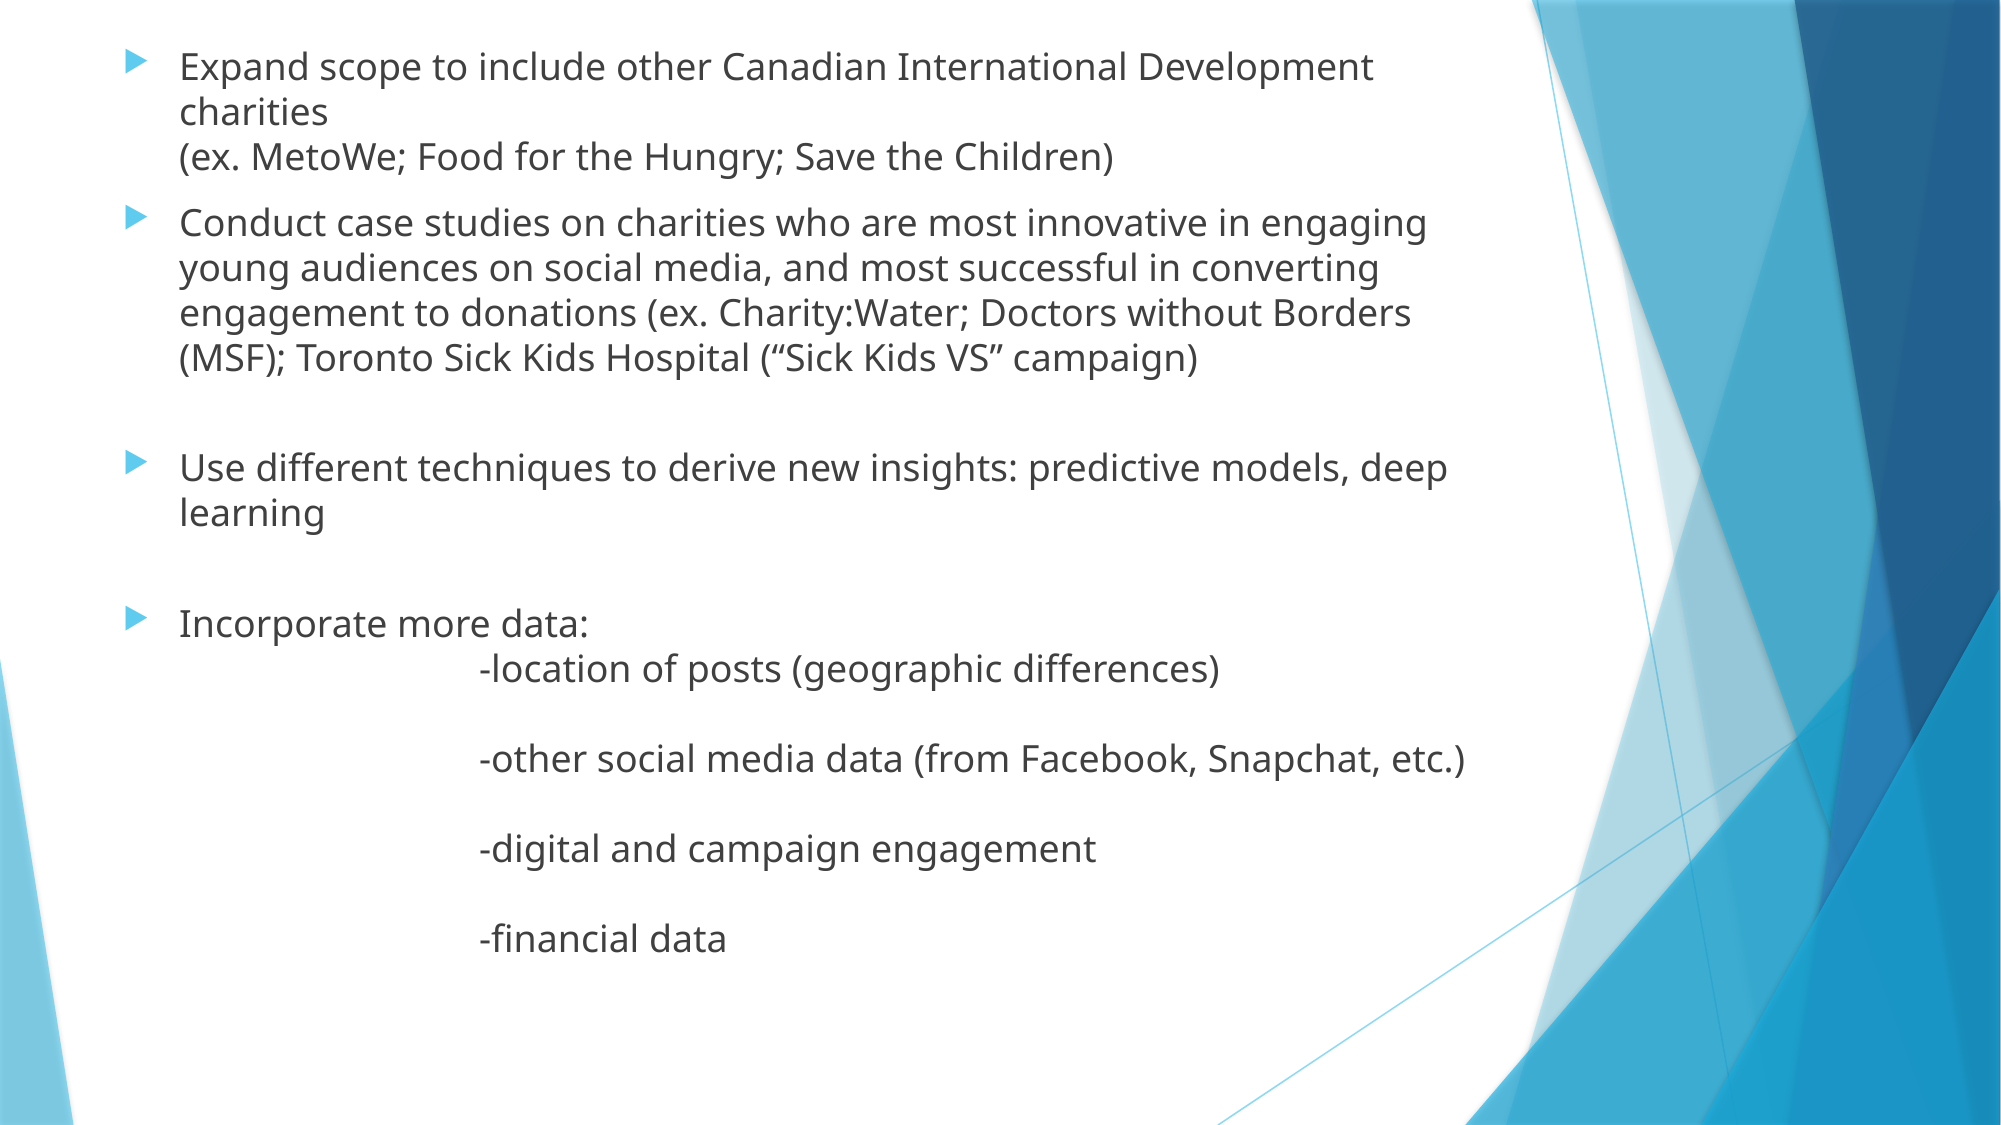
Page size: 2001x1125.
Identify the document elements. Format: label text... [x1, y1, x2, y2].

list Expand scope to include other Canadian International Development charities (ex. MetoWe; Food for the Hungry; Save the Children) Conduct case studies on charities who are most innovative in engaging young audiences on social media, and most successful in converting engagement to donations (ex. Charity:Water; Doctors without Borders (MSF); Toronto Sick Kids Hospital (“Sick Kids VS” campaign) Use different techniques to derive new insights: predictive models, deep learning Incorporate more data: -location of posts (geographic differences) -other social media data (from Facebook, Snapchat, etc.) -digital and campaign engagement -financial data [107, 35, 1519, 1125]
